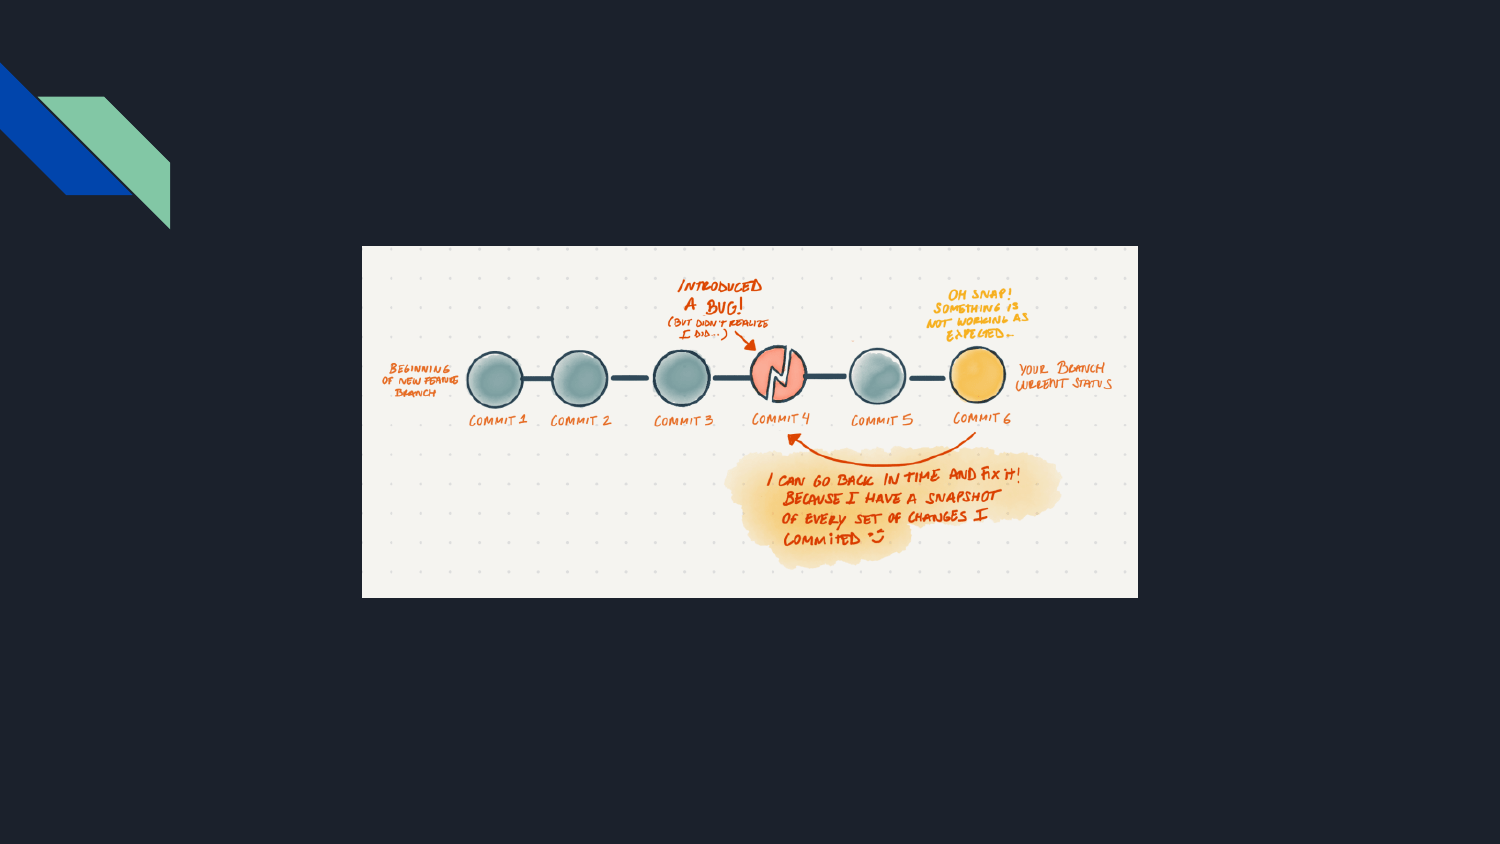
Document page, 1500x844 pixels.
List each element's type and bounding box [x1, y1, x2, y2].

picture [362, 245, 1138, 598]
